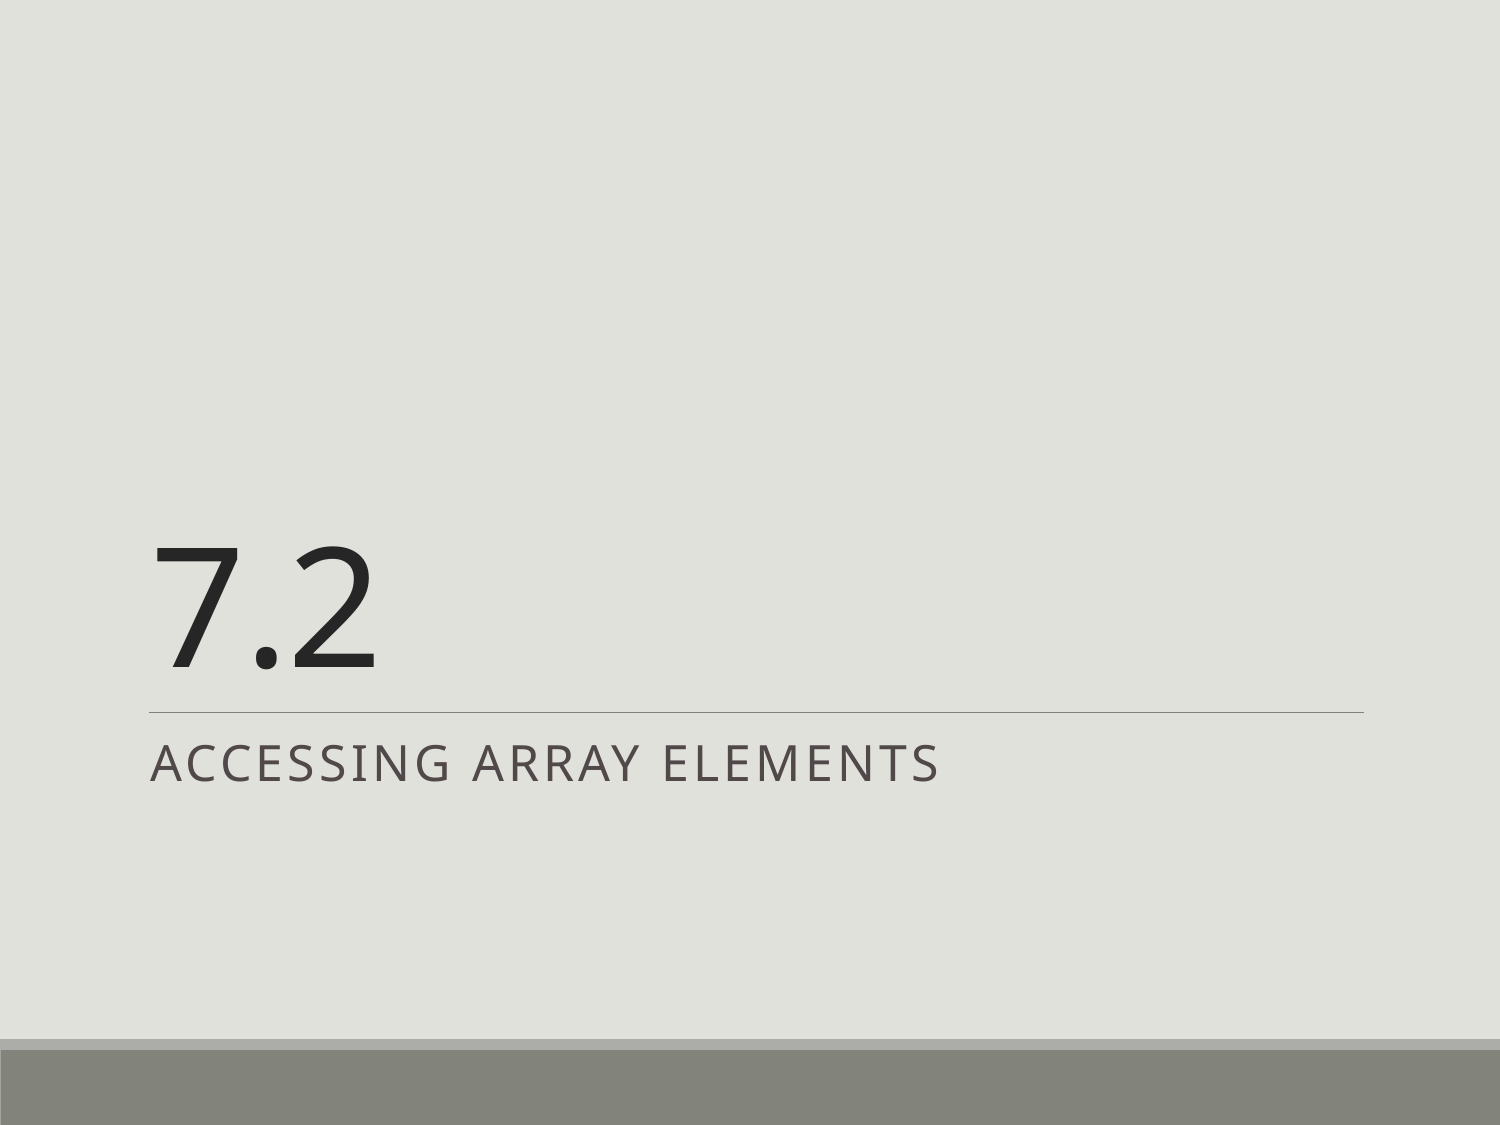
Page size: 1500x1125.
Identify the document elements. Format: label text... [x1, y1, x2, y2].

title 7.2 [135, 124, 1373, 710]
subtitle Accessing Array Elements [135, 730, 1373, 919]
